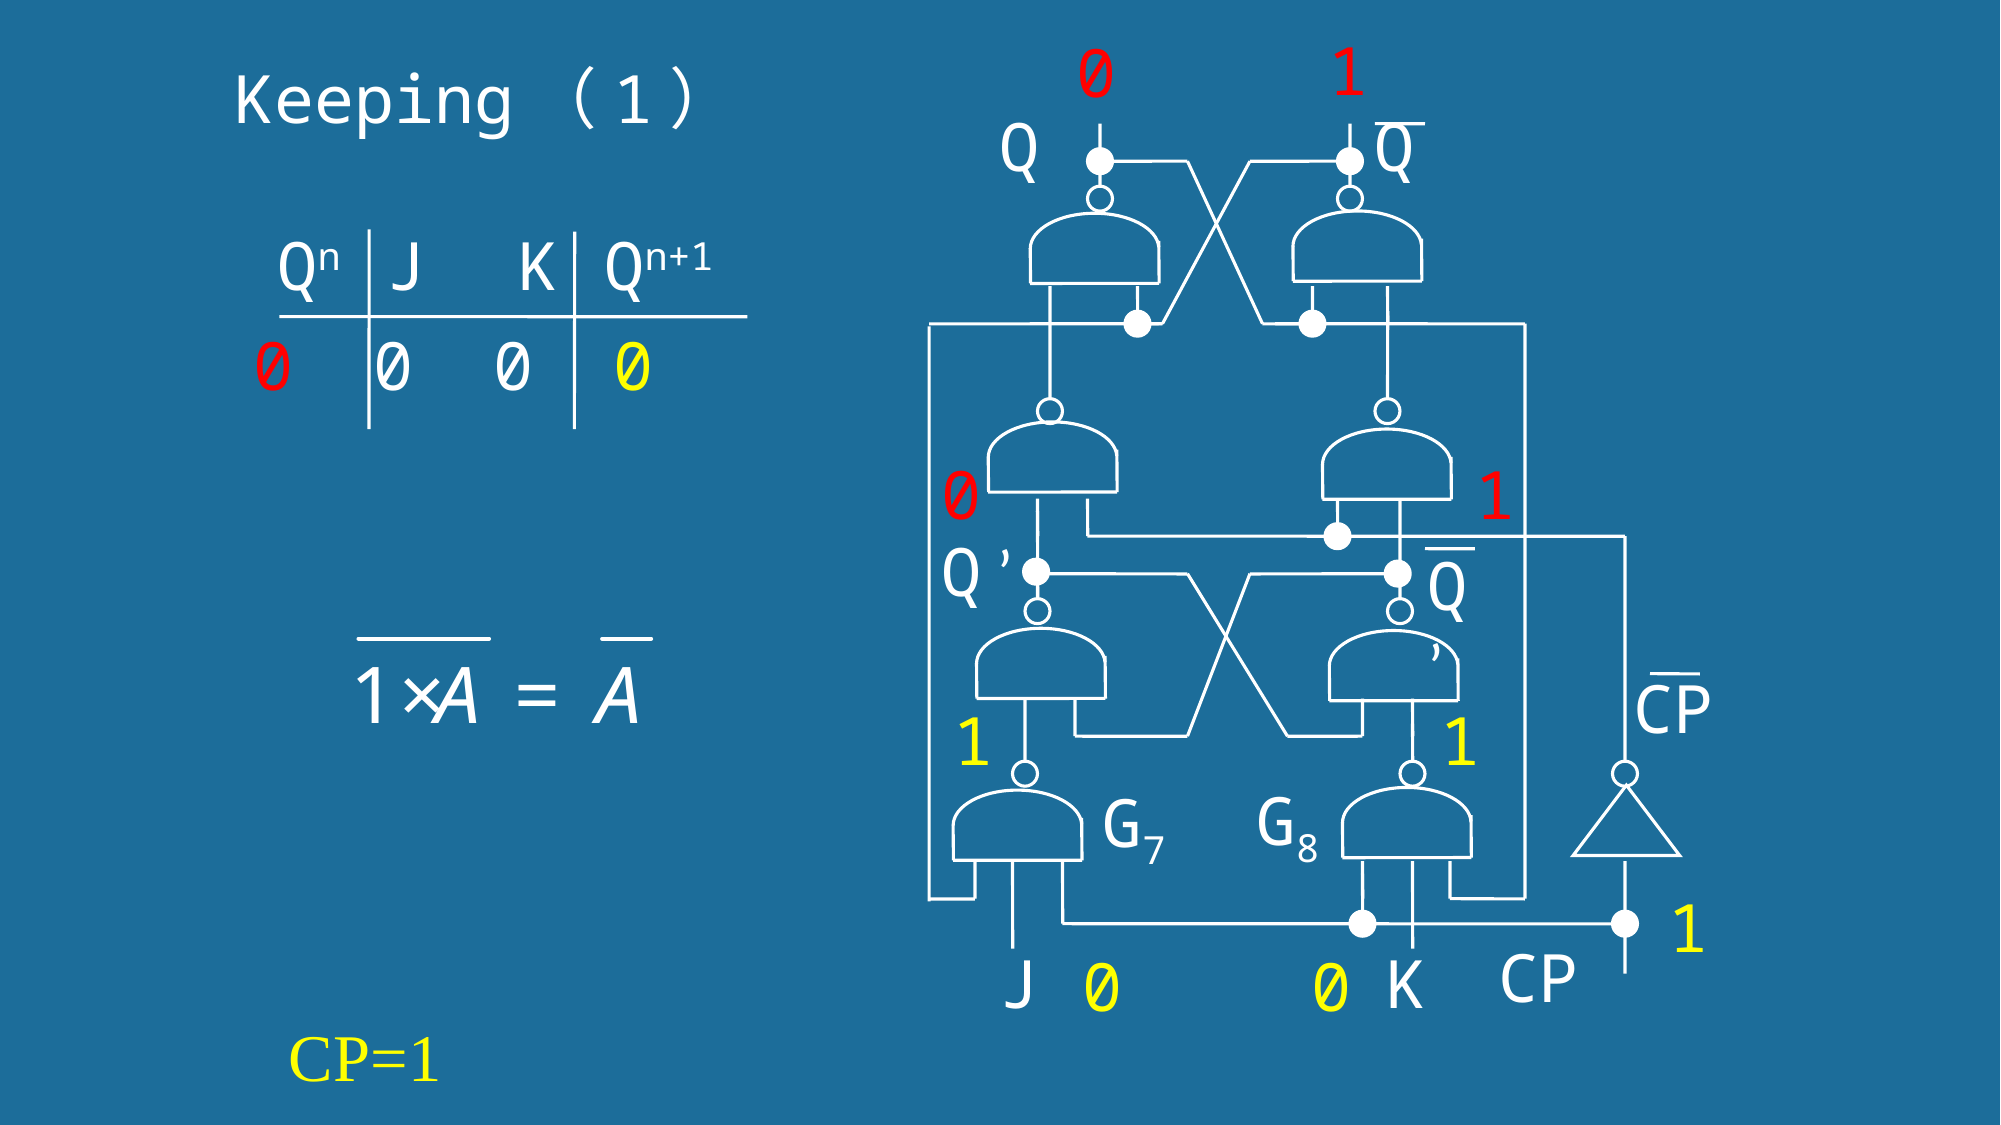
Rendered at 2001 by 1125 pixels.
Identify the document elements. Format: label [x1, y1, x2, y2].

text_box [984, 862, 1055, 1030]
text_box [1067, 937, 1137, 1033]
text_box [1653, 878, 1723, 974]
text_box [219, 49, 751, 145]
text_box [274, 1007, 457, 1103]
text_box [1241, 771, 1334, 878]
text_box [926, 21, 1729, 902]
text_box [344, 618, 667, 737]
text_box [952, 789, 1083, 861]
text_box [1062, 861, 1638, 1033]
text_box [984, 97, 1055, 192]
text_box [1087, 773, 1181, 880]
text_box [1030, 212, 1160, 284]
text_box [938, 628, 1106, 787]
text_box [1012, 701, 1038, 787]
text_box [1062, 23, 1132, 119]
text_box [238, 216, 789, 430]
text_box [1322, 428, 1452, 500]
